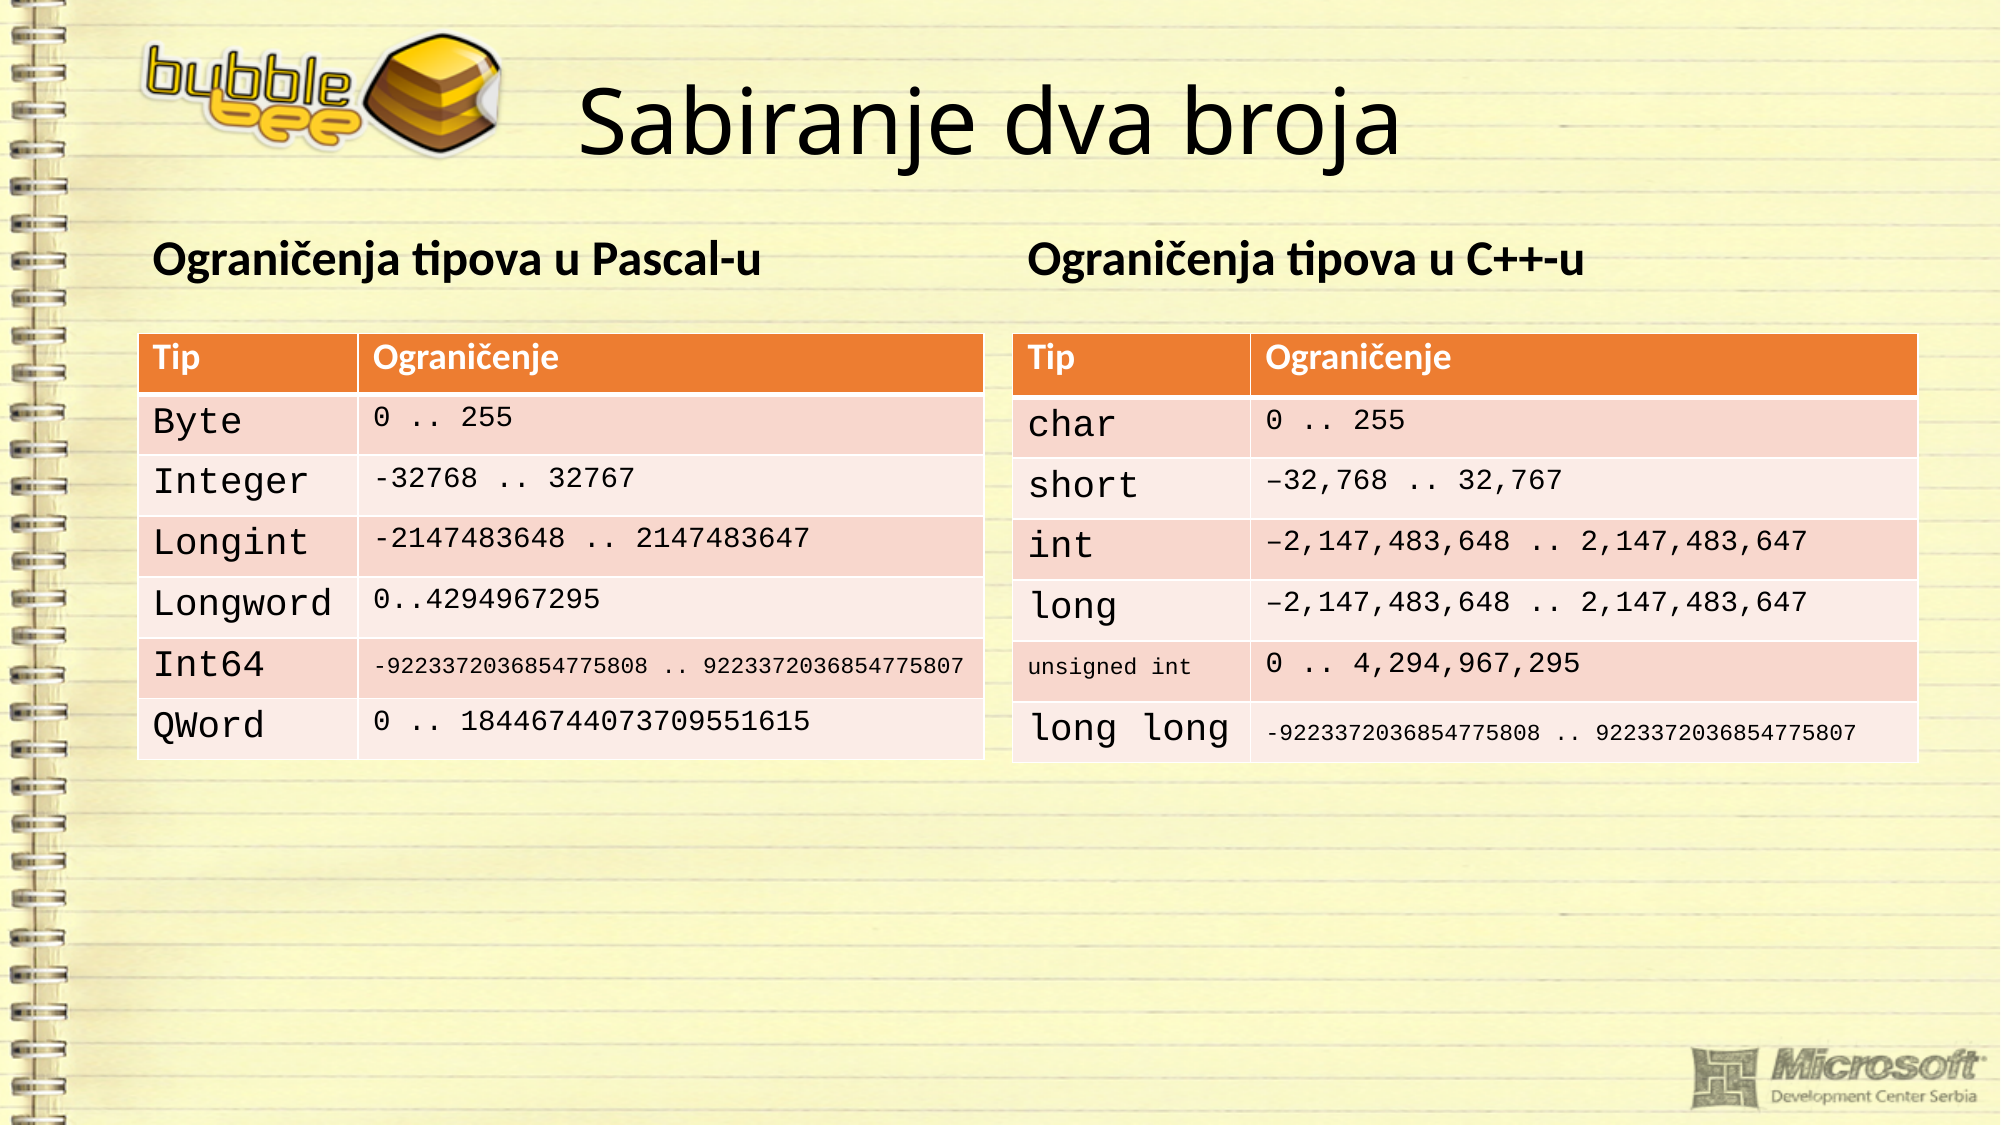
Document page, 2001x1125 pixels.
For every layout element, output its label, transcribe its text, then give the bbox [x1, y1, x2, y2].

table_header Tip [1013, 334, 1250, 395]
table_cell short [1013, 459, 1250, 518]
picture [0, 0, 2001, 1125]
table_cell -9223372036854775808 .. 9223372036854775807 [1251, 703, 1917, 762]
list Ograničenja tipova u C++-u [1012, 216, 1863, 294]
table_cell Byte [139, 397, 357, 454]
table_cell 0 .. 255 [1251, 400, 1917, 457]
table_header Ograničenje [1251, 334, 1917, 395]
table_cell 0 .. 4,294,967,295 [1251, 642, 1917, 701]
table_cell 0 .. 255 [359, 397, 983, 454]
table_header Ograničenje [359, 334, 983, 392]
table_cell Integer [139, 456, 357, 515]
table_cell QWord [139, 699, 357, 759]
table_cell Int64 [139, 639, 357, 698]
table_cell int [1013, 520, 1250, 579]
table_cell –2,147,483,648 .. 2,147,483,647 [1251, 520, 1917, 579]
table_cell -32768 .. 32767 [359, 456, 983, 515]
table_cell –32,768 .. 32,767 [1251, 459, 1917, 518]
table_cell char [1013, 400, 1250, 457]
table_cell -2147483648 .. 2147483647 [359, 517, 983, 576]
table_cell long long [1013, 703, 1250, 762]
table_cell unsigned int [1013, 642, 1250, 701]
table_cell –2,147,483,648 .. 2,147,483,647 [1251, 581, 1917, 640]
list Ograničenja tipova u Pascal-u [137, 216, 984, 294]
table_header Tip [139, 334, 357, 392]
table_cell 0..4294967295 [359, 578, 983, 637]
table_cell 0 .. 18446744073709551615 [359, 699, 983, 759]
table_cell -9223372036854775808 .. 9223372036854775807 [359, 639, 983, 698]
table_cell long [1013, 581, 1250, 640]
table_cell Longint [139, 517, 357, 576]
title Sabiranje dva broja [562, 59, 1863, 190]
table_cell Longword [139, 578, 357, 637]
